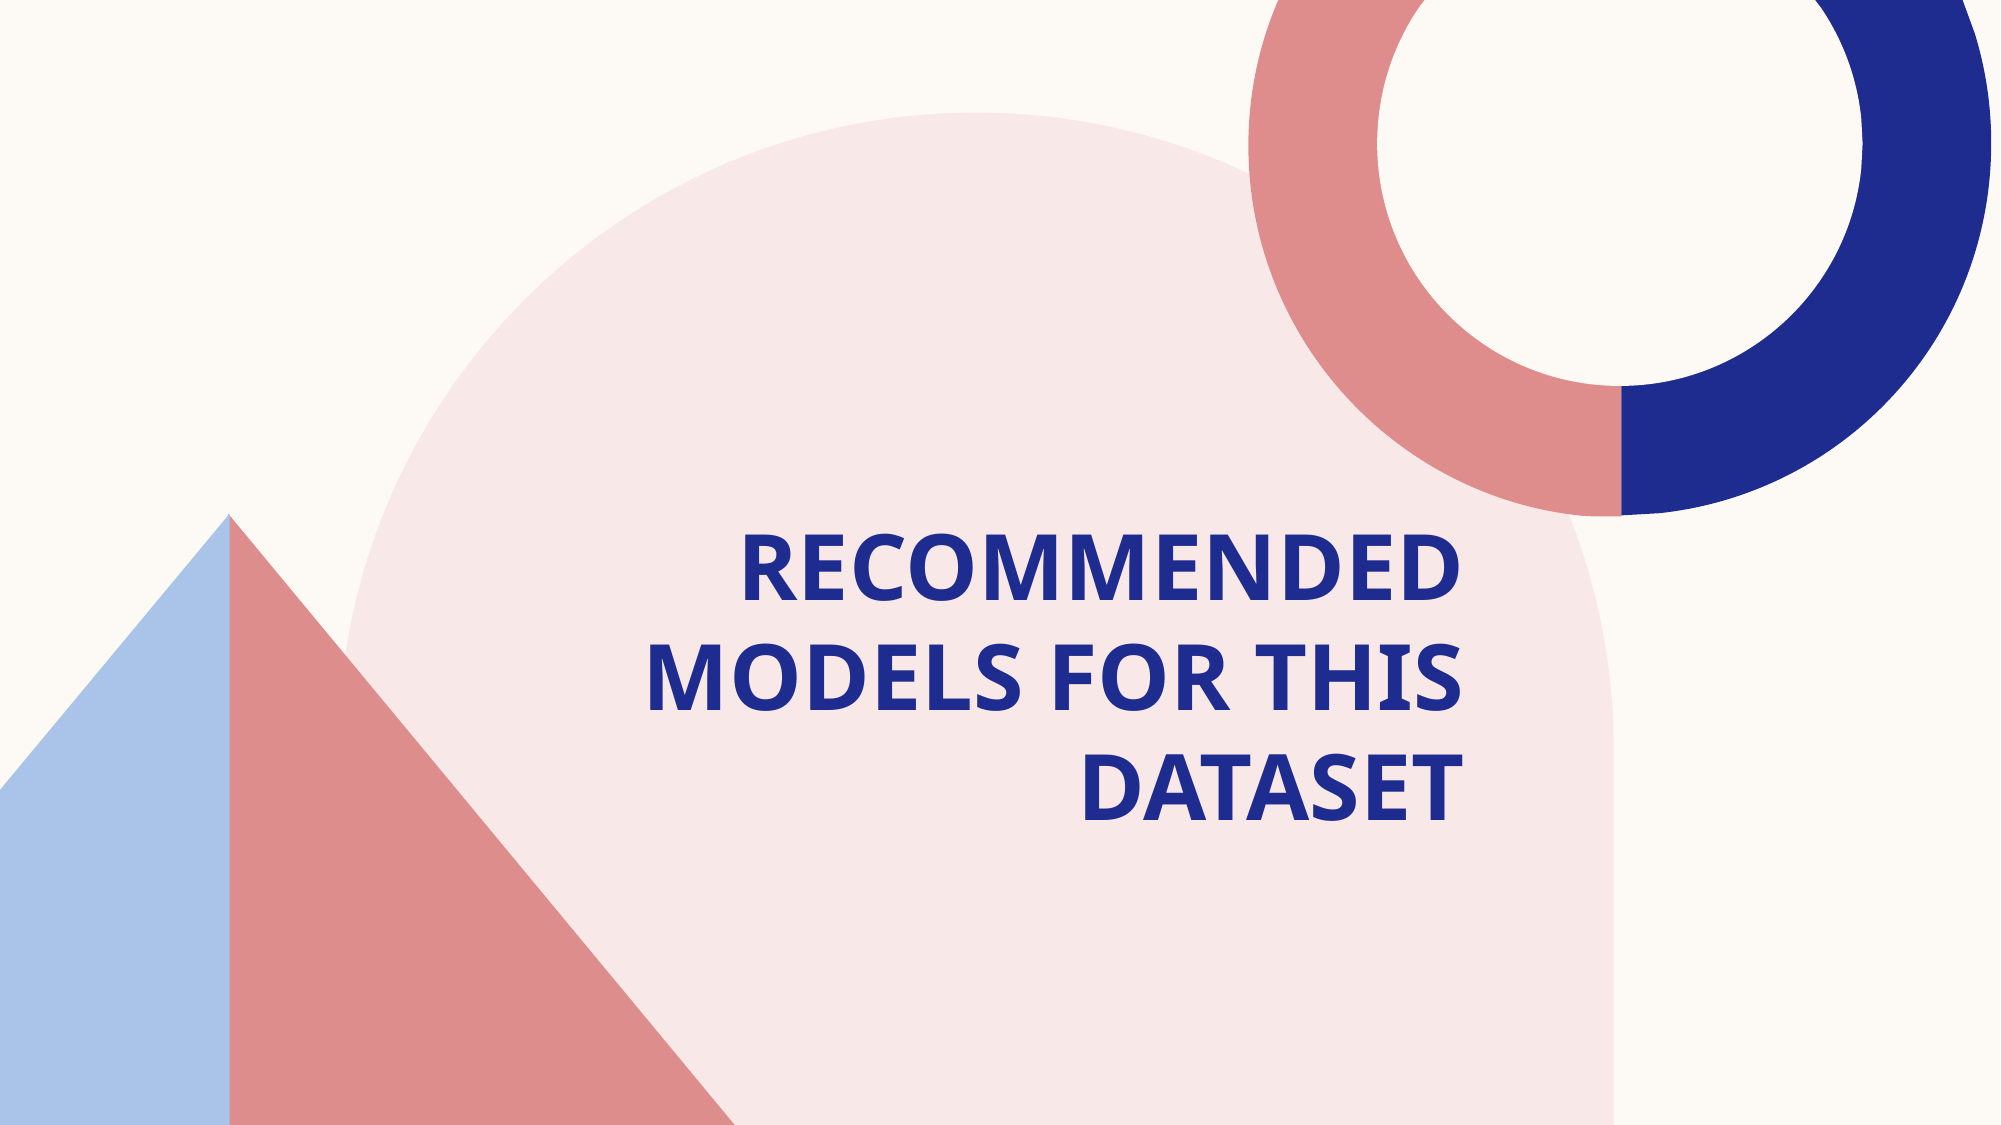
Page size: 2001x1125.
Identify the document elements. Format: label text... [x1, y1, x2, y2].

title Recommended Models for This Dataset [396, 501, 1480, 776]
